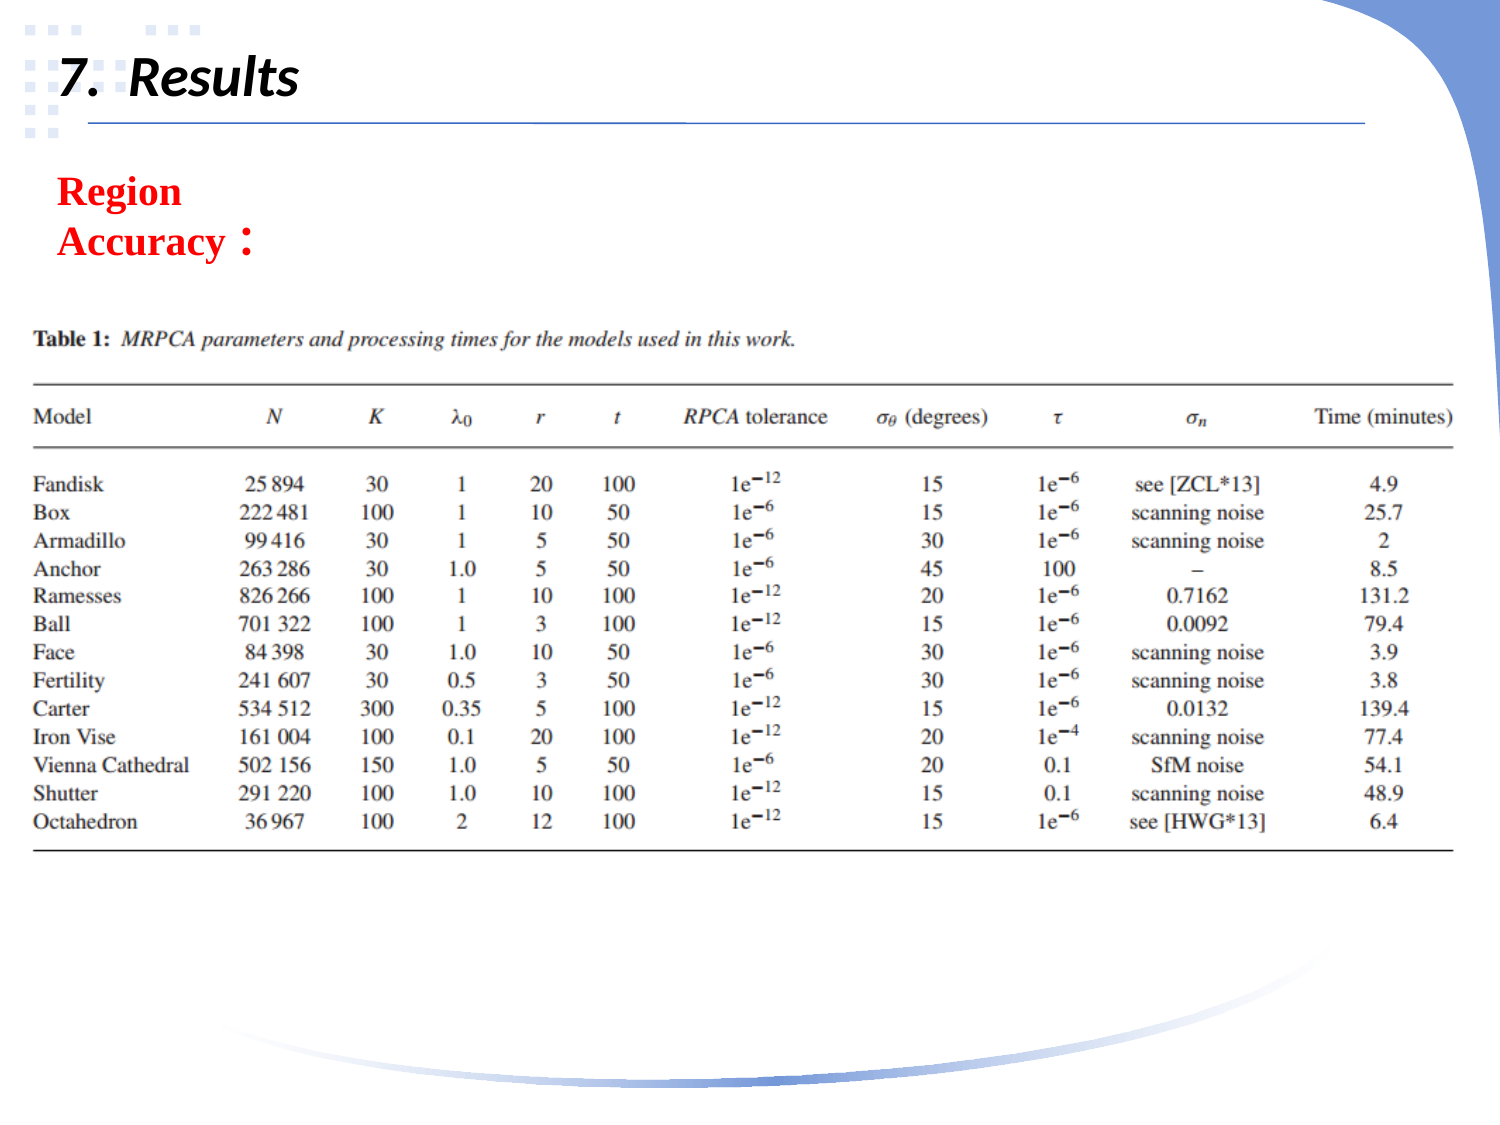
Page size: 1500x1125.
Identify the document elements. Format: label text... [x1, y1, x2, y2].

text_box 7. Results [42, 23, 1231, 124]
text_box Region Accuracy： [42, 156, 396, 271]
picture [5, 318, 1465, 867]
